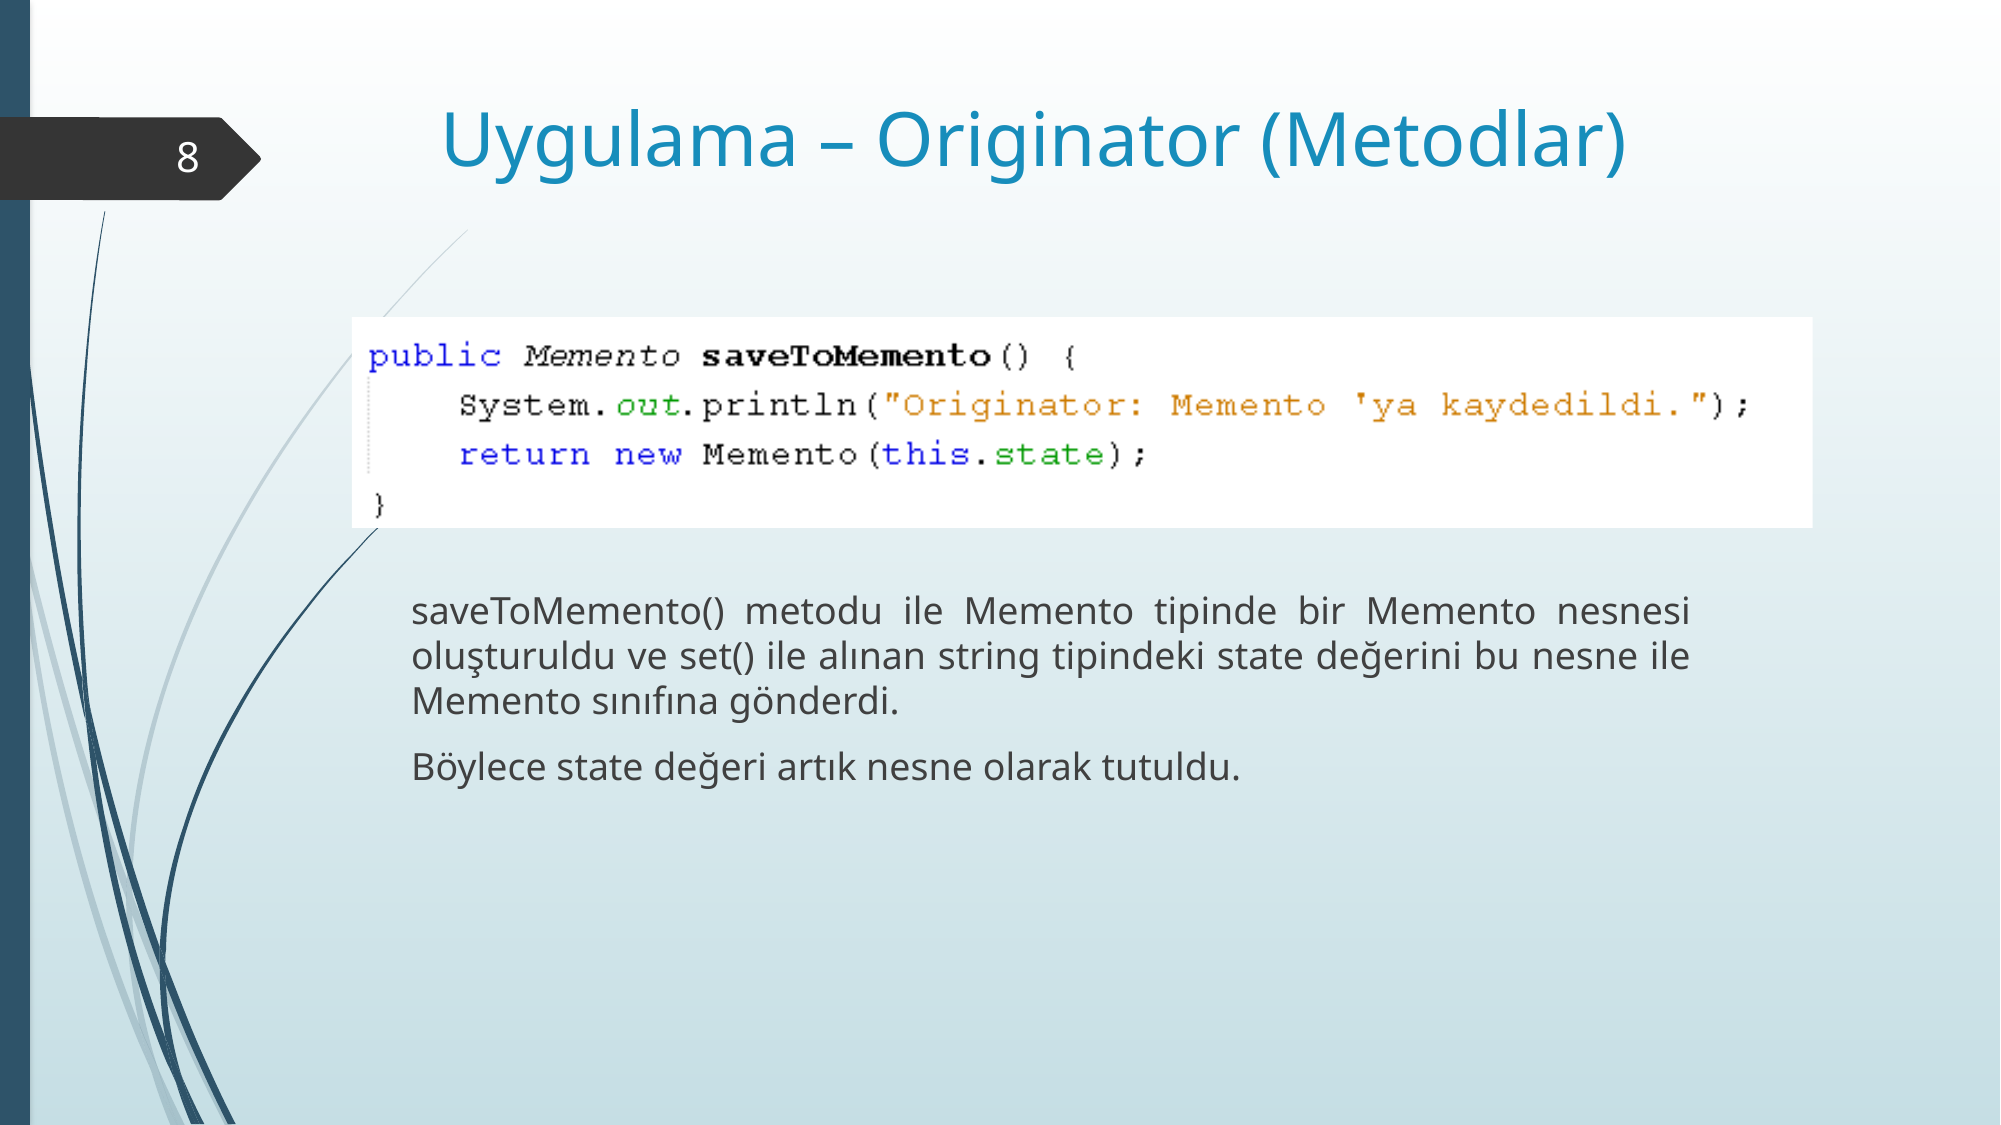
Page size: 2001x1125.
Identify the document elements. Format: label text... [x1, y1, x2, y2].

list saveToMemento() metodu ile Memento tipinde bir Memento nesnesi oluşturuldu ve set() ile alınan string tipindeki state değerini bu nesne ile Memento sınıfına gönderdi. Böylece state değeri artık nesne olarak tutuldu. [395, 579, 1707, 876]
slide_number 8 [87, 129, 216, 190]
title Uygulama – Originator (Metodlar) [425, 84, 1888, 295]
picture [351, 317, 1813, 528]
